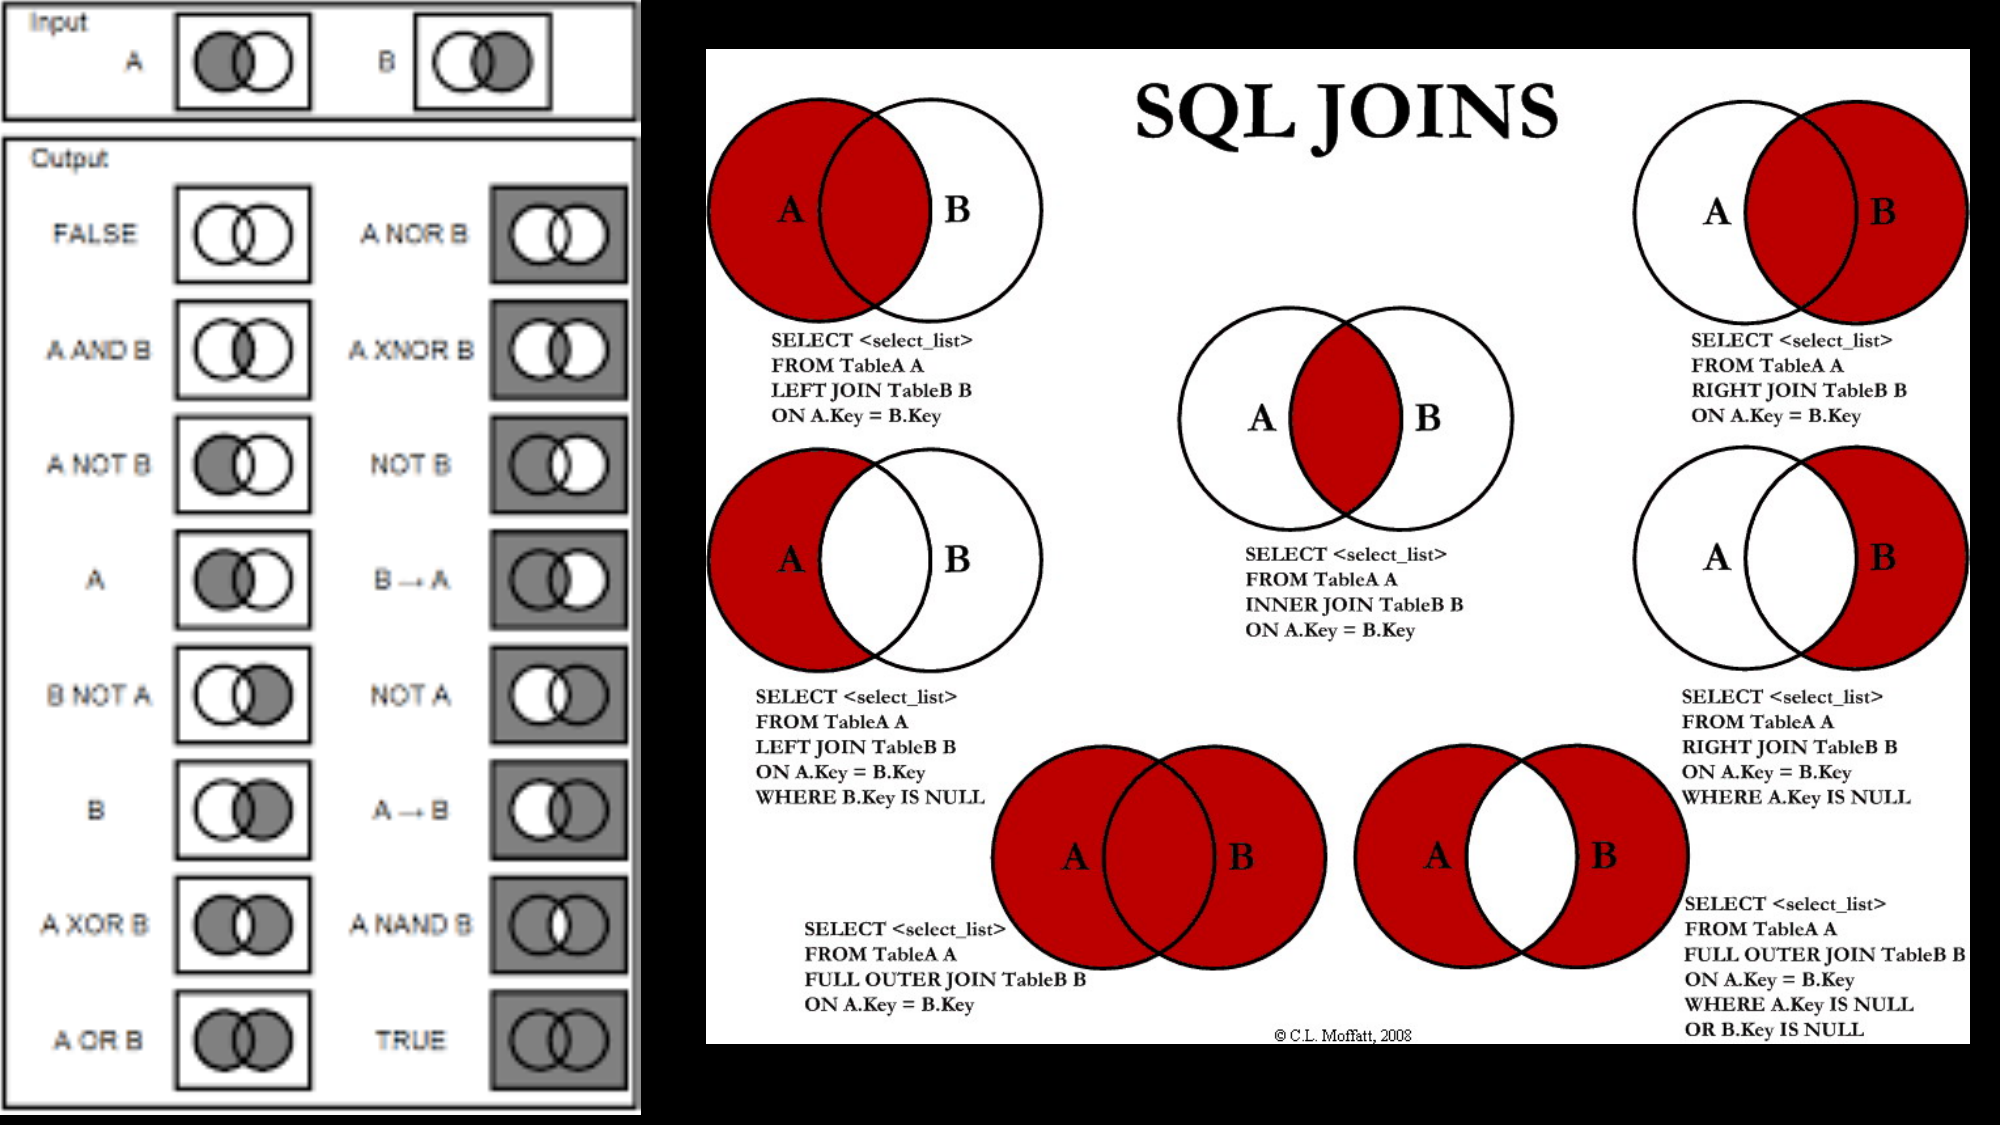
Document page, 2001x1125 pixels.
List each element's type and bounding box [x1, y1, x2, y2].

picture [0, 0, 641, 1115]
picture [706, 49, 1970, 1044]
